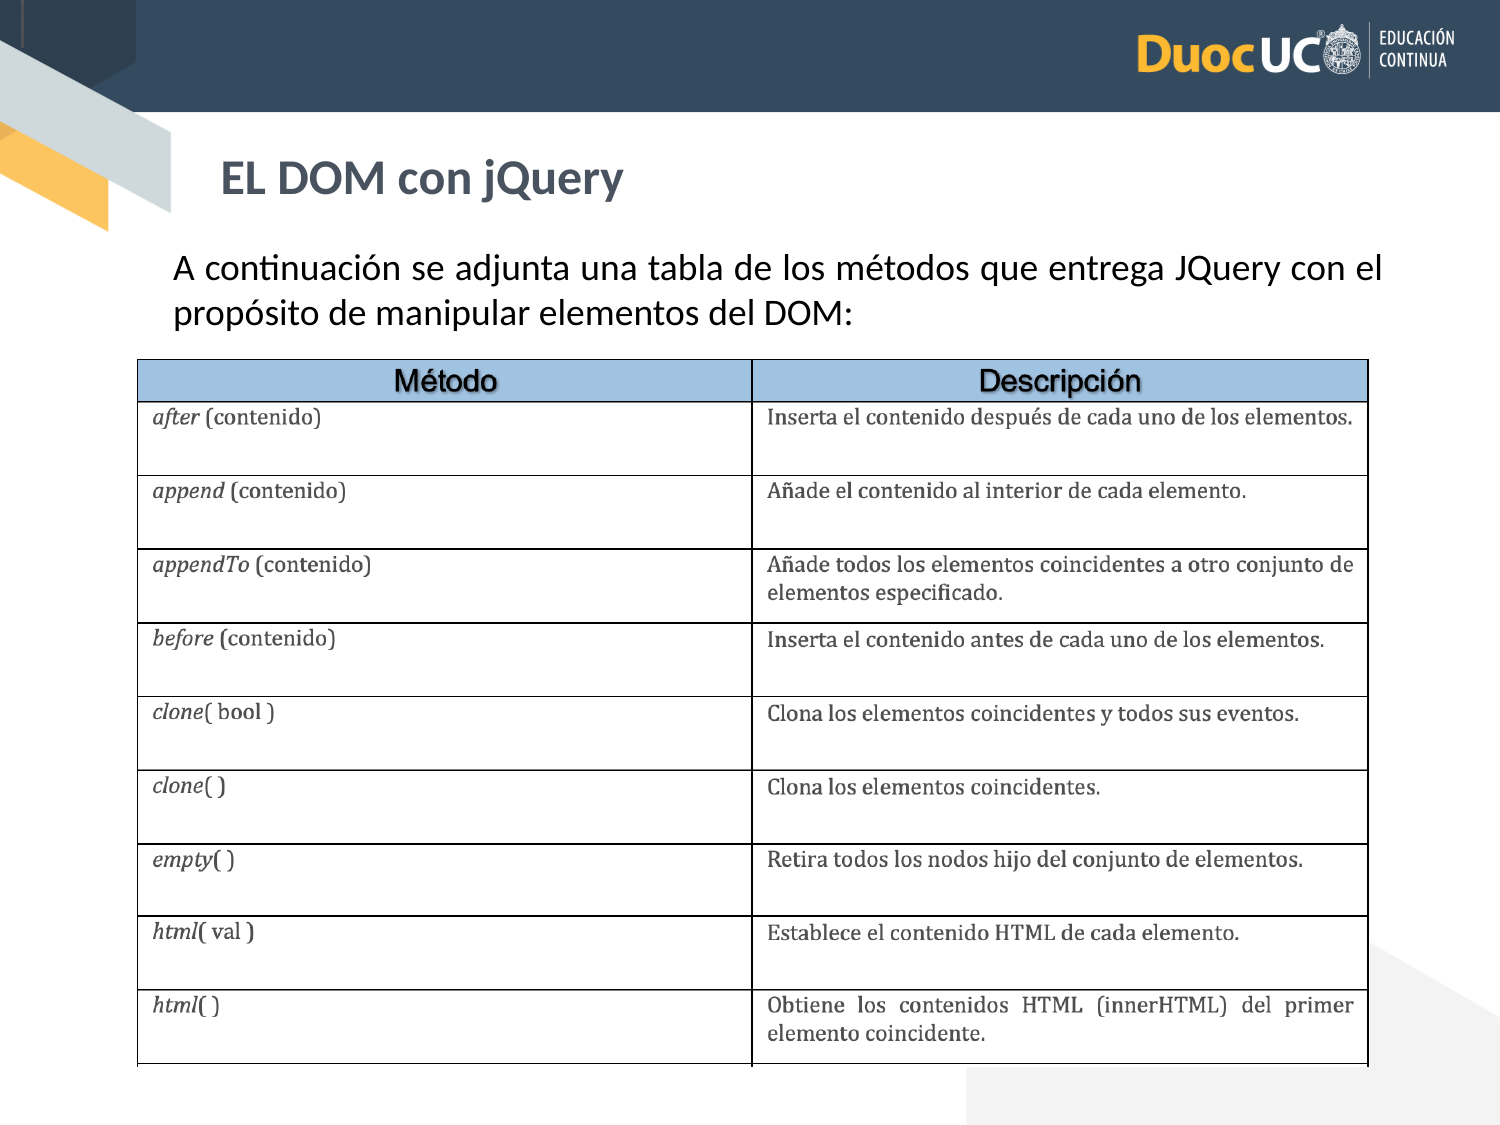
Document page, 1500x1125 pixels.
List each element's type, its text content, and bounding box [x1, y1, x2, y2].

text_box EL DOM con jQuery [205, 137, 1338, 213]
picture [0, 0, 1500, 1125]
text_box A continuación se adjunta una tabla de los métodos que entrega JQuery con el propósito de manipular elementos del DOM: [158, 235, 1398, 386]
